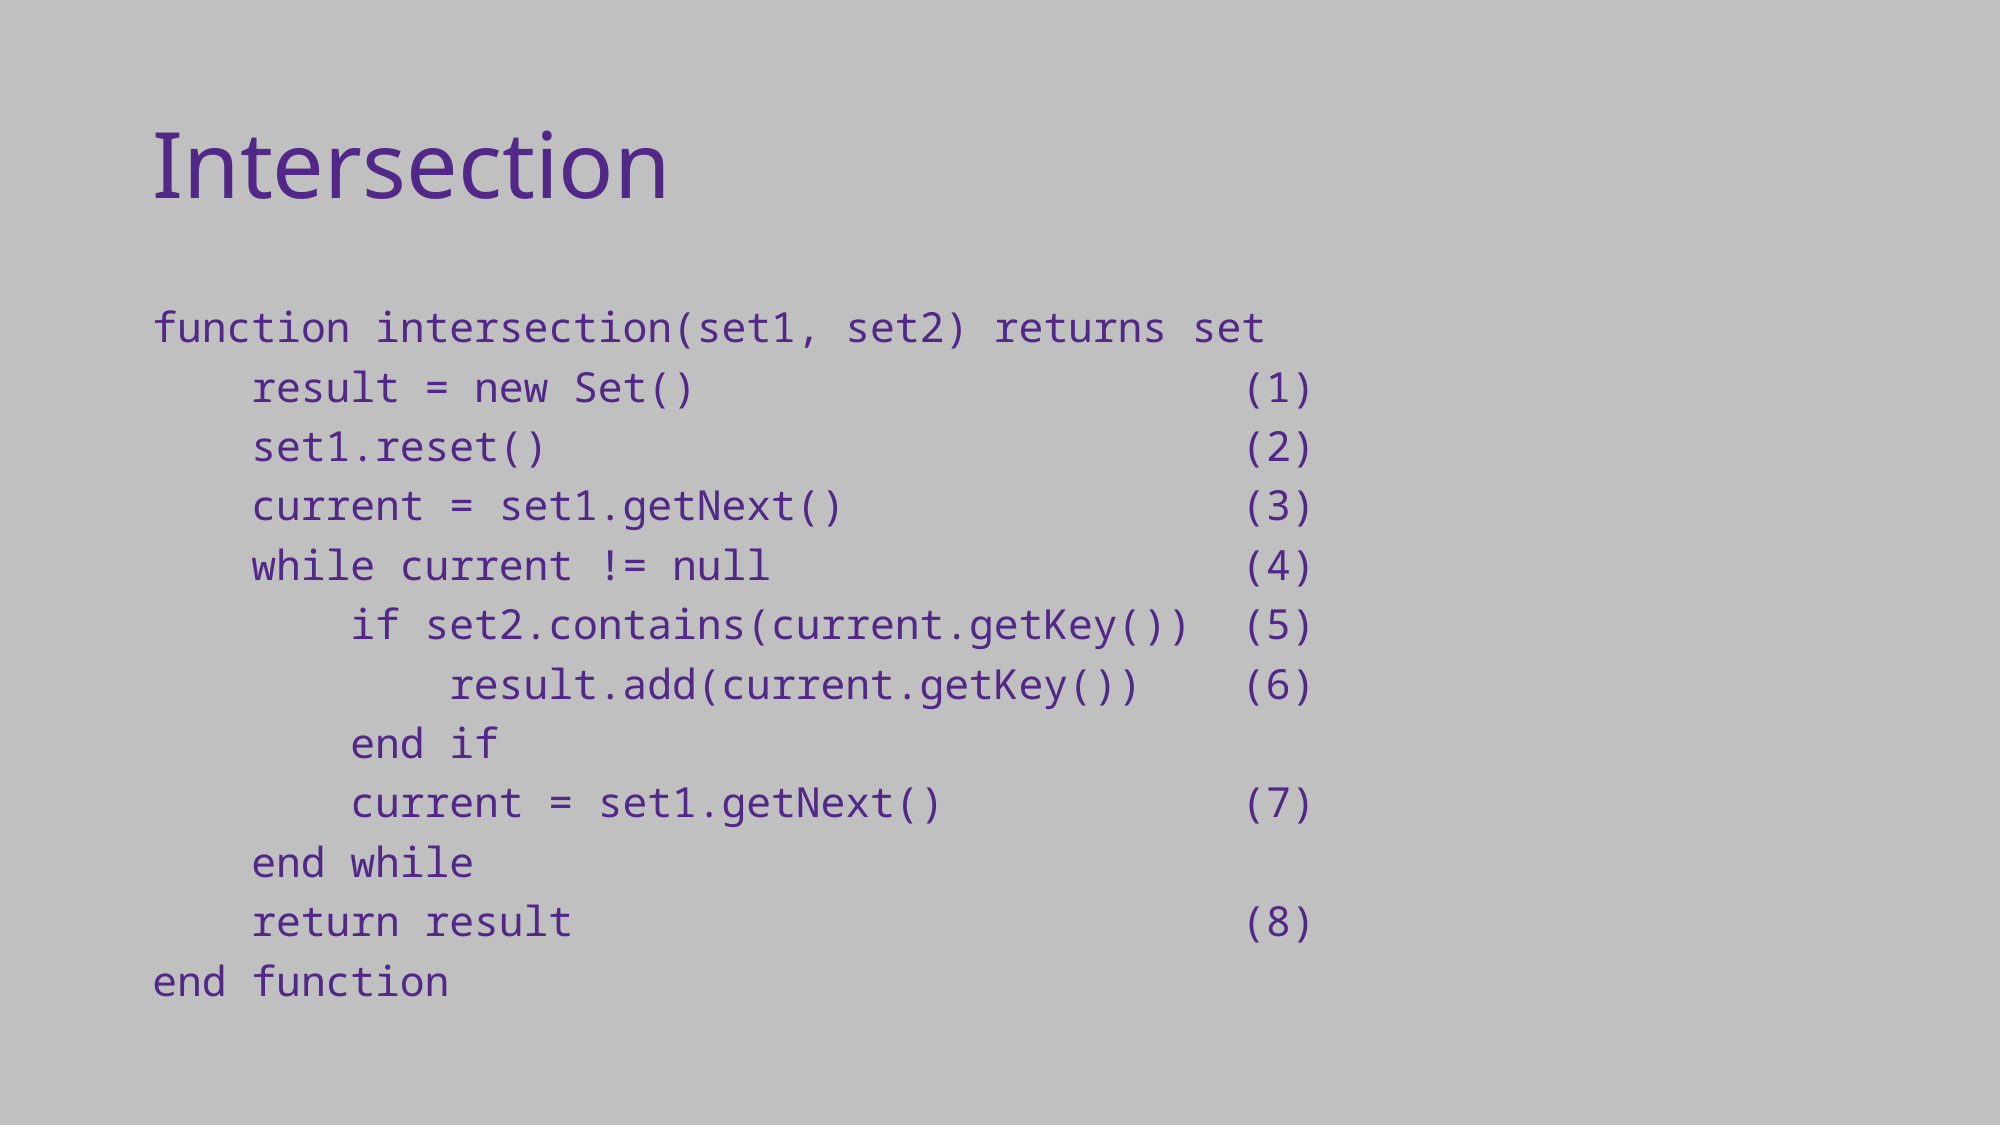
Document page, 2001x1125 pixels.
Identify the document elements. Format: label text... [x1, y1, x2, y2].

list function intersection(set1, set2) returns set result = new Set() (1) set1.reset() (2) current = set1.getNext() (3) while current != null (4) if set2.contains(current.getKey()) (5) result.add(current.getKey()) (6) end if current = set1.getNext() (7) end while return result (8) end function [137, 299, 1863, 1014]
title Intersection [137, 59, 1863, 278]
